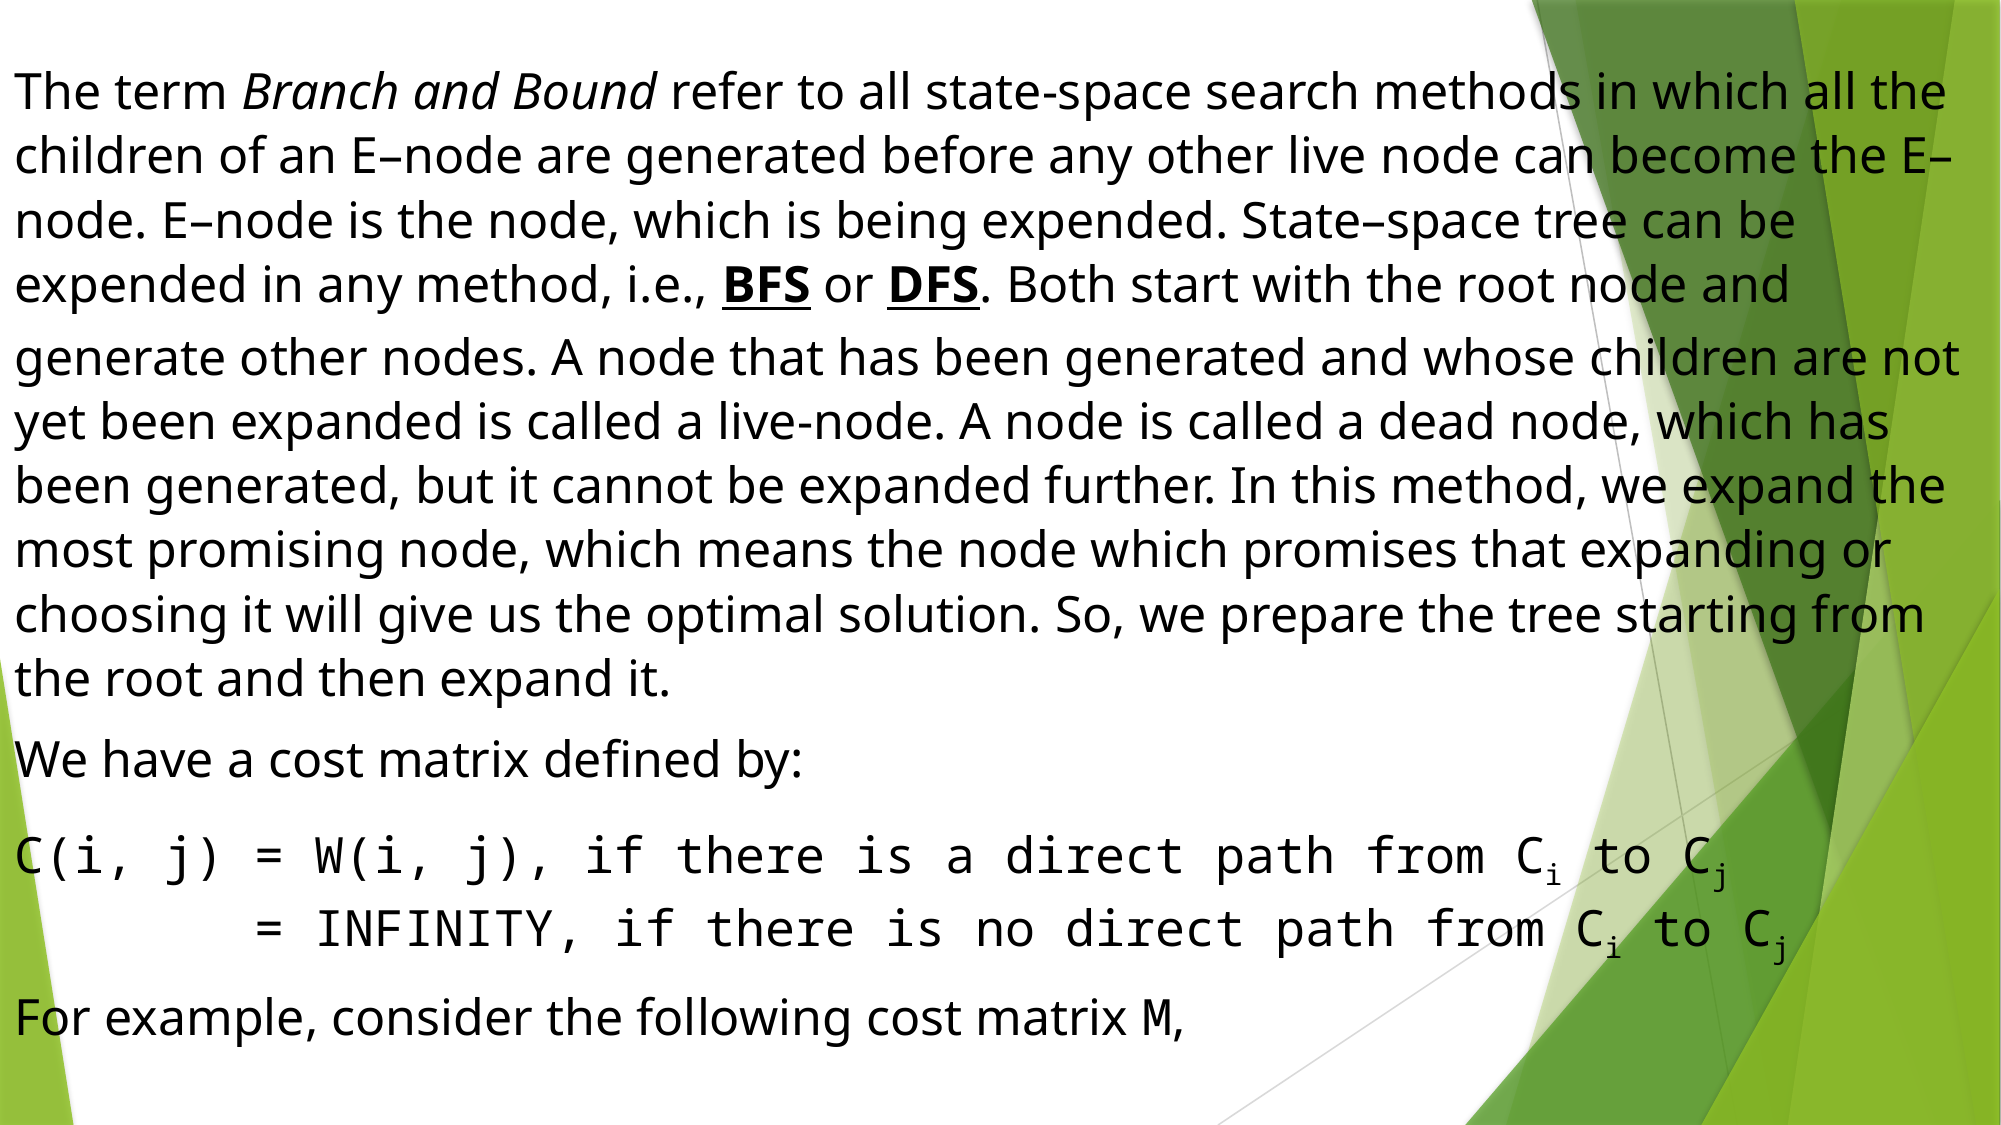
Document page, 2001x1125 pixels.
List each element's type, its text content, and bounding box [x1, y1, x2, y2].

text_box The term Branch and Bound refer to all state-space search methods in which all the children of an E–node are generated before any other live node can become the E–node. E–node is the node, which is being expended. State–space tree can be expended in any method, i.e., BFS or DFS. Both start with the root node and generate other nodes. A node that has been generated and whose children are not yet been expanded is called a live-node. A node is called a dead node, which has been generated, but it cannot be expanded further. In this method, we expand the most promising node, which means the node which promises that expanding or choosing it will give us the optimal solution. So, we prepare the tree starting from the root and then expand it. We have a cost matrix defined by: C(i, j) = W(i, j), if there is a direct path from Ci to Cj = INFINITY, if there is no direct path from Ci to Cj For example, consider the following cost matrix M, [0, 0, 2000, 1053]
